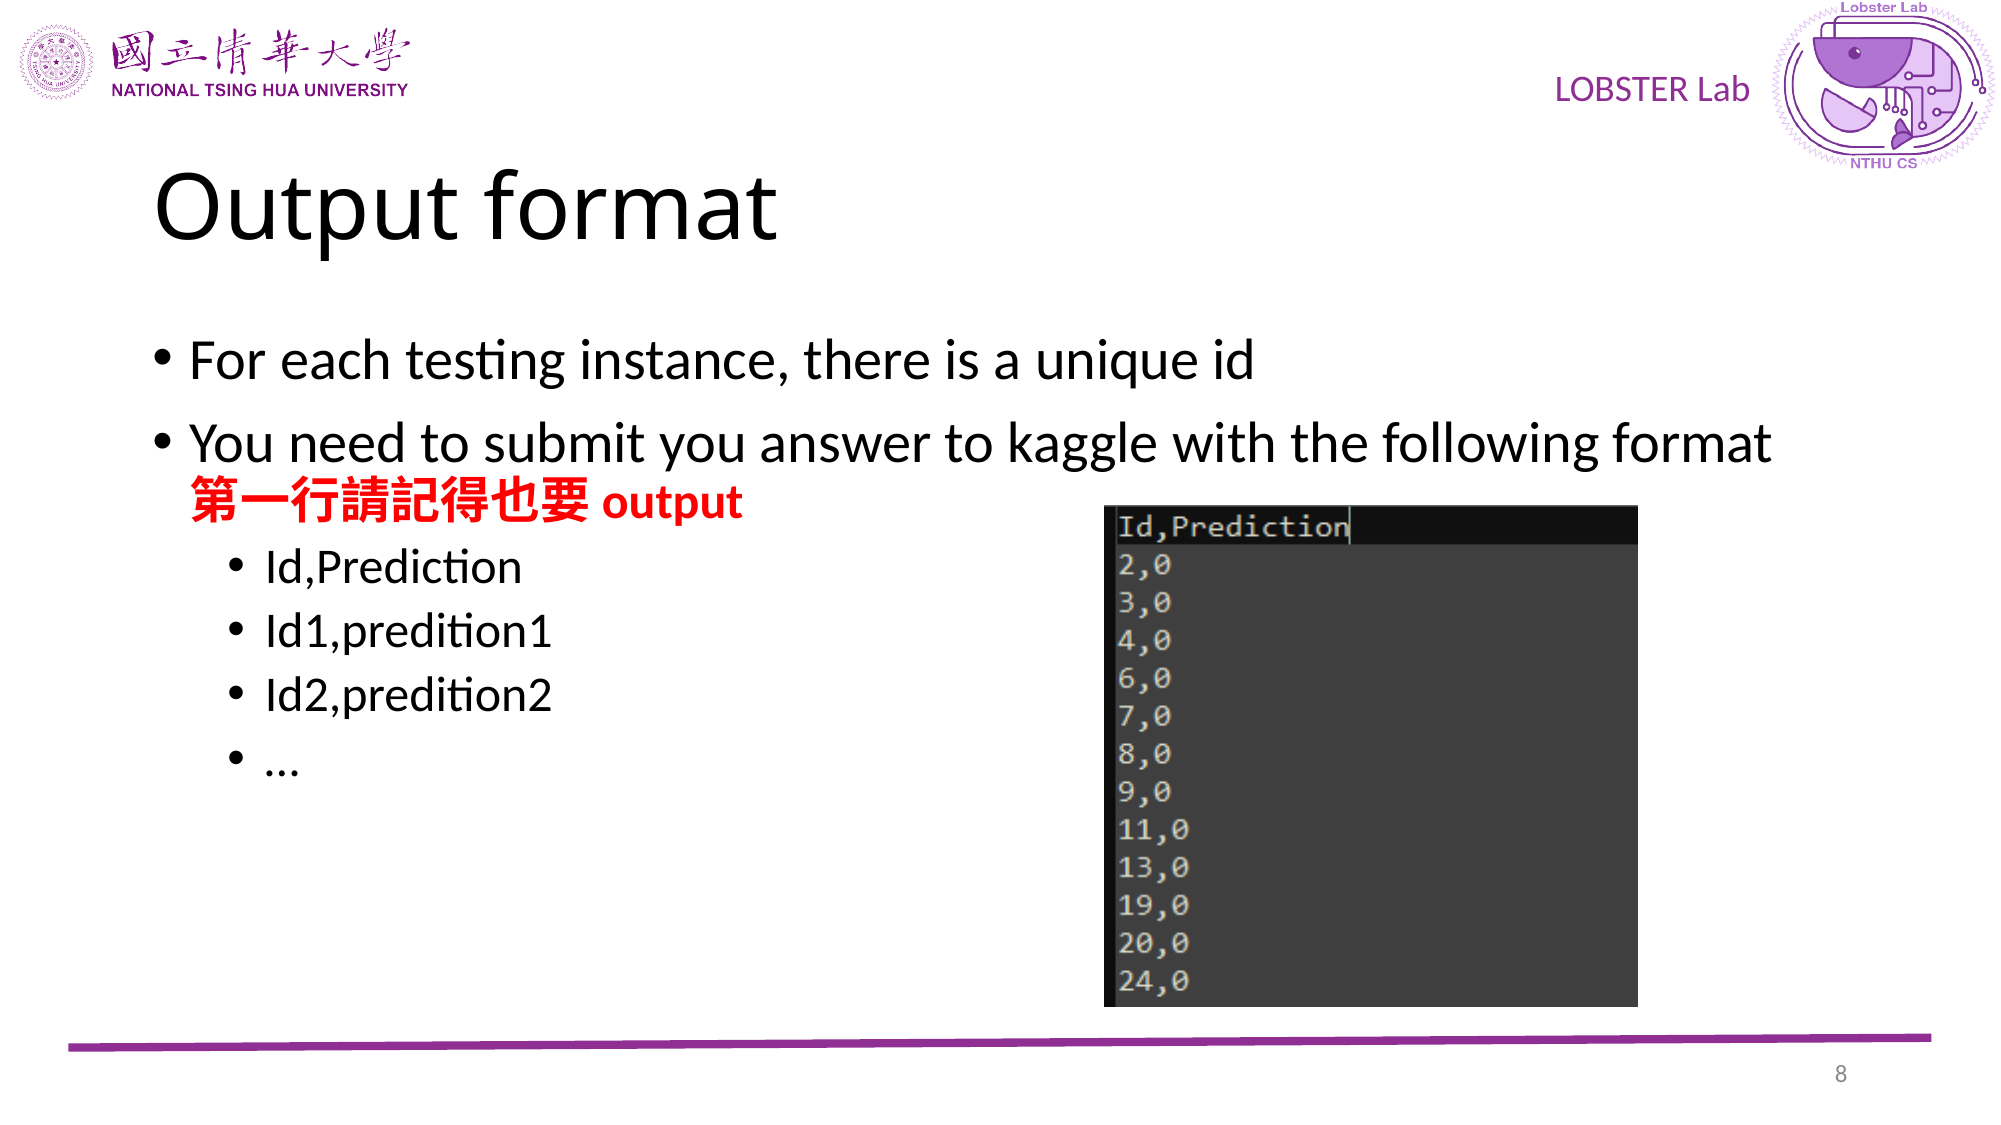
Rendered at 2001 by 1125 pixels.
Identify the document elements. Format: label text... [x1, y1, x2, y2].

title Output format [137, 101, 1863, 319]
list For each testing instance, there is a unique id You need to submit you answer to kaggle with the following format 第一行請記得也要output Id,Prediction Id1,predition1 Id2,predition2 … [137, 321, 1863, 1036]
picture [1767, 0, 2000, 173]
picture [1104, 505, 1638, 1007]
picture [19, 24, 410, 100]
slide_number 7 [1412, 1042, 1863, 1103]
